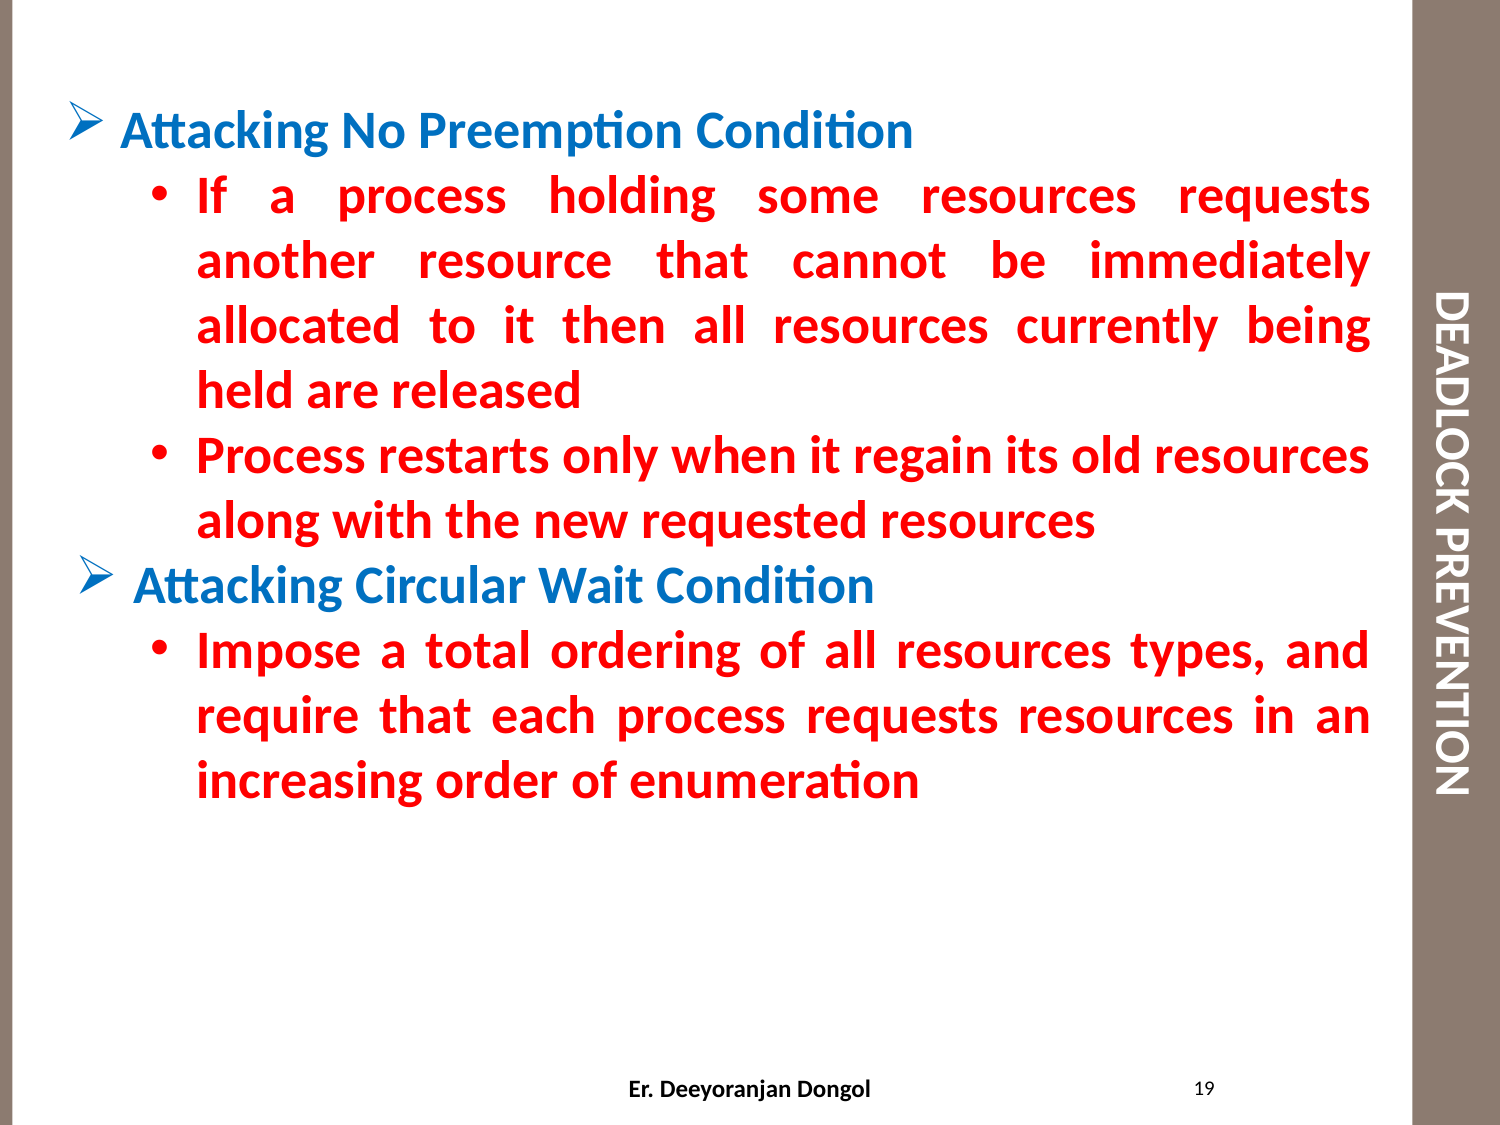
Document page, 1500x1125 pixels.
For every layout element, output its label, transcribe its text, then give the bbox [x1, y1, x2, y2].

footer Er. Deeyoranjan Dongol [443, 1062, 1057, 1113]
title DEADLOCK PREVENTION [1412, 62, 1500, 1025]
text_box Attacking No Preemption Condition If a process holding some resources requests another resource that cannot be immediately allocated to it then all resources currently being held are released Process restarts only when it regain its old resources along with the new requested resources Attacking Circular Wait Condition Impose a total ordering of all resources types, and require that each process requests resources in an increasing order of enumeration [49, 87, 1388, 817]
slide_number 19 [1067, 1061, 1230, 1112]
